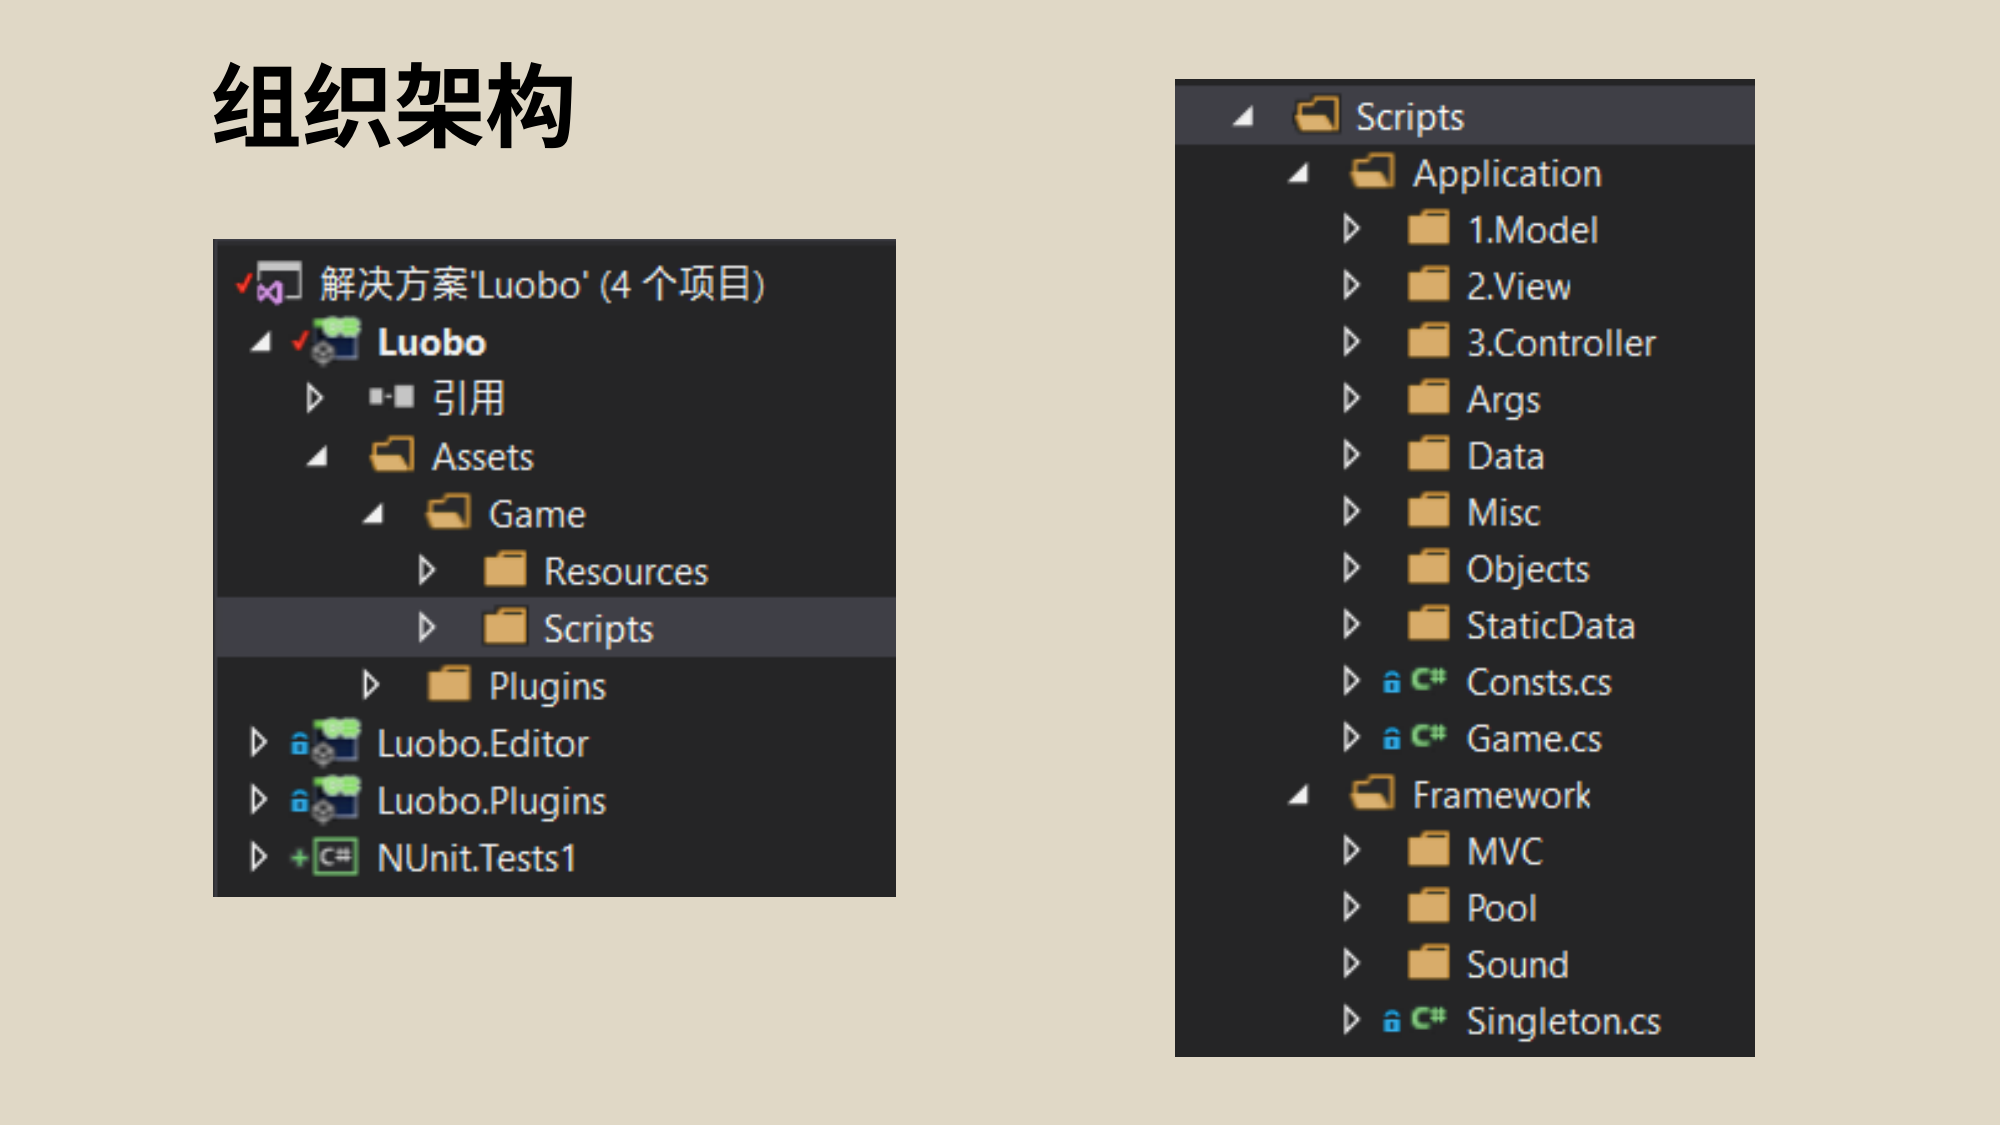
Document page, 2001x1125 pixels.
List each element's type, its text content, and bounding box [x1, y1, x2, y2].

picture [1175, 79, 1756, 1057]
text_box 组织架构 [195, 43, 594, 178]
picture [213, 239, 896, 897]
